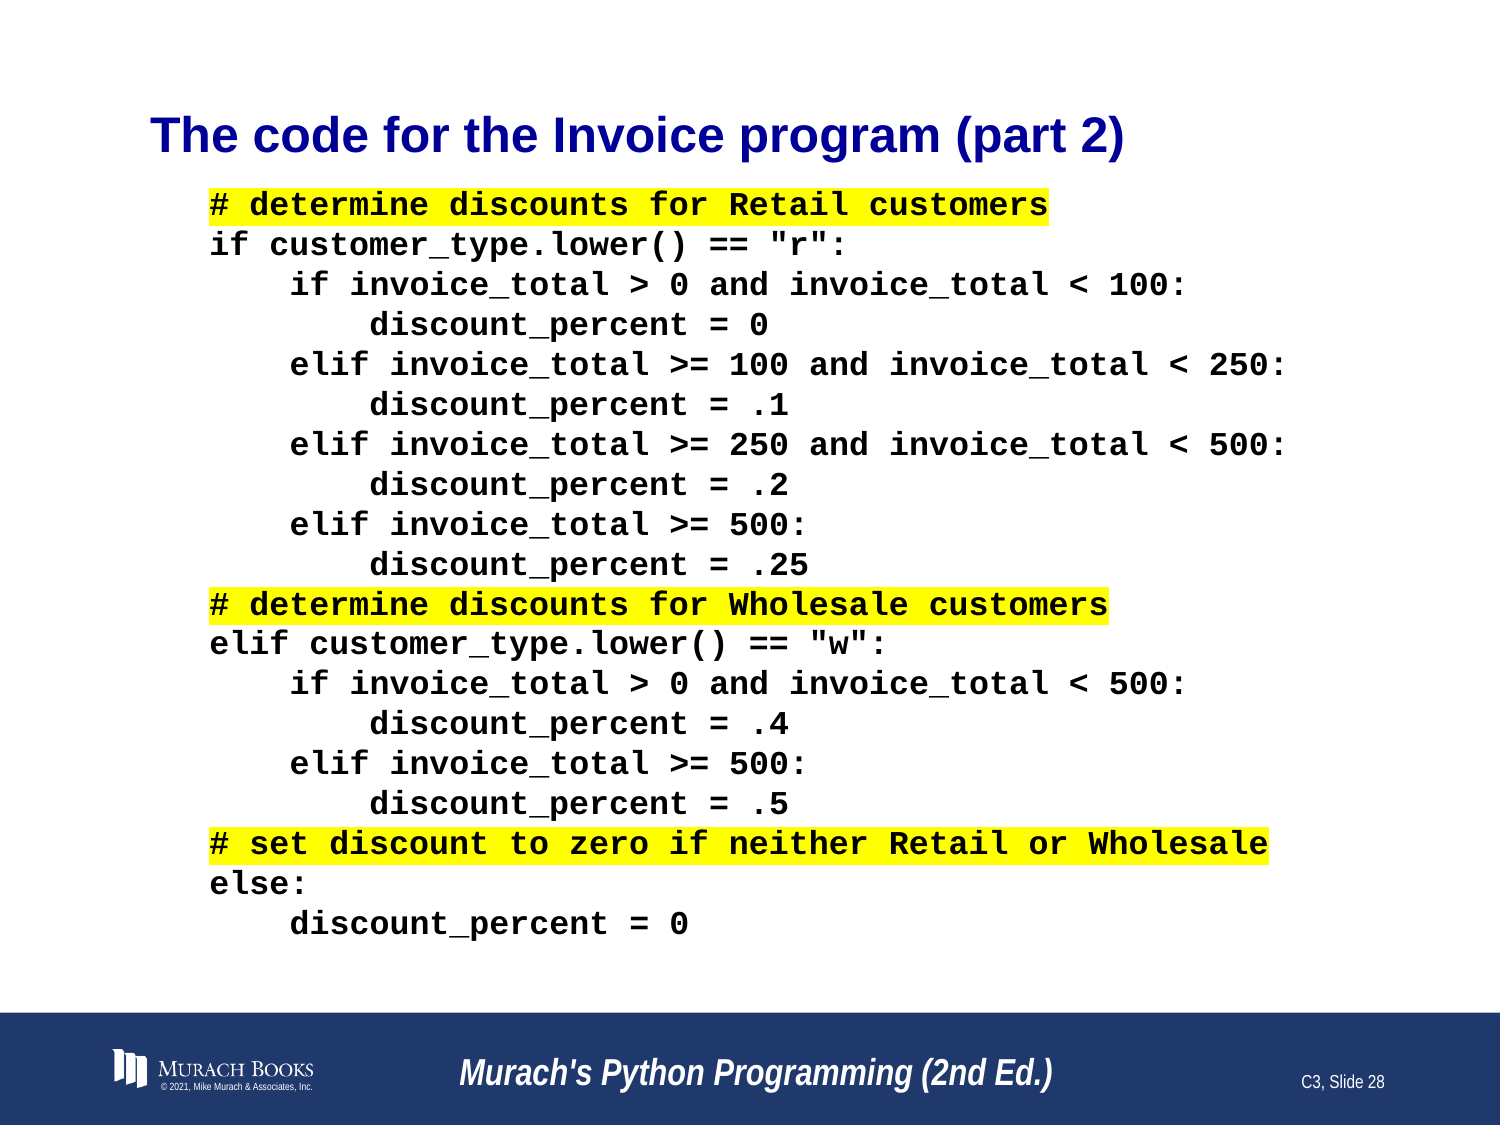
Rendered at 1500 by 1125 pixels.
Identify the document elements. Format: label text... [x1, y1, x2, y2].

title The code for the Invoice program (part 2) [150, 102, 1350, 164]
footer © 2021, Mike Murach & Associates, Inc. [12, 1025, 463, 1100]
slide_number Murach's Python Programming (2nd Ed.) [463, 1025, 1075, 1100]
list # determine discounts for Retail customers if customer_type.lower() == "r": if invoice_total > 0 and invoice_total < 100: discount_percent = 0 elif invoice_total >= 100 and invoice_total < 250: discount_percent = .1 elif invoice_total >= 250 and invoice_total < 500: discount_percent = .2 elif invoice_total >= 500: discount_percent = .25 # determine discounts for Wholesale customers elif customer_type.lower() == "w": if invoice_total > 0 and invoice_total < 500: discount_percent = .4 elif invoice_total >= 500: discount_percent = .5 # set discount to zero if neither Retail or Wholesale else: discount_percent = 0 [137, 174, 1350, 975]
slide_number C3, Slide 28 [1087, 1025, 1400, 1100]
